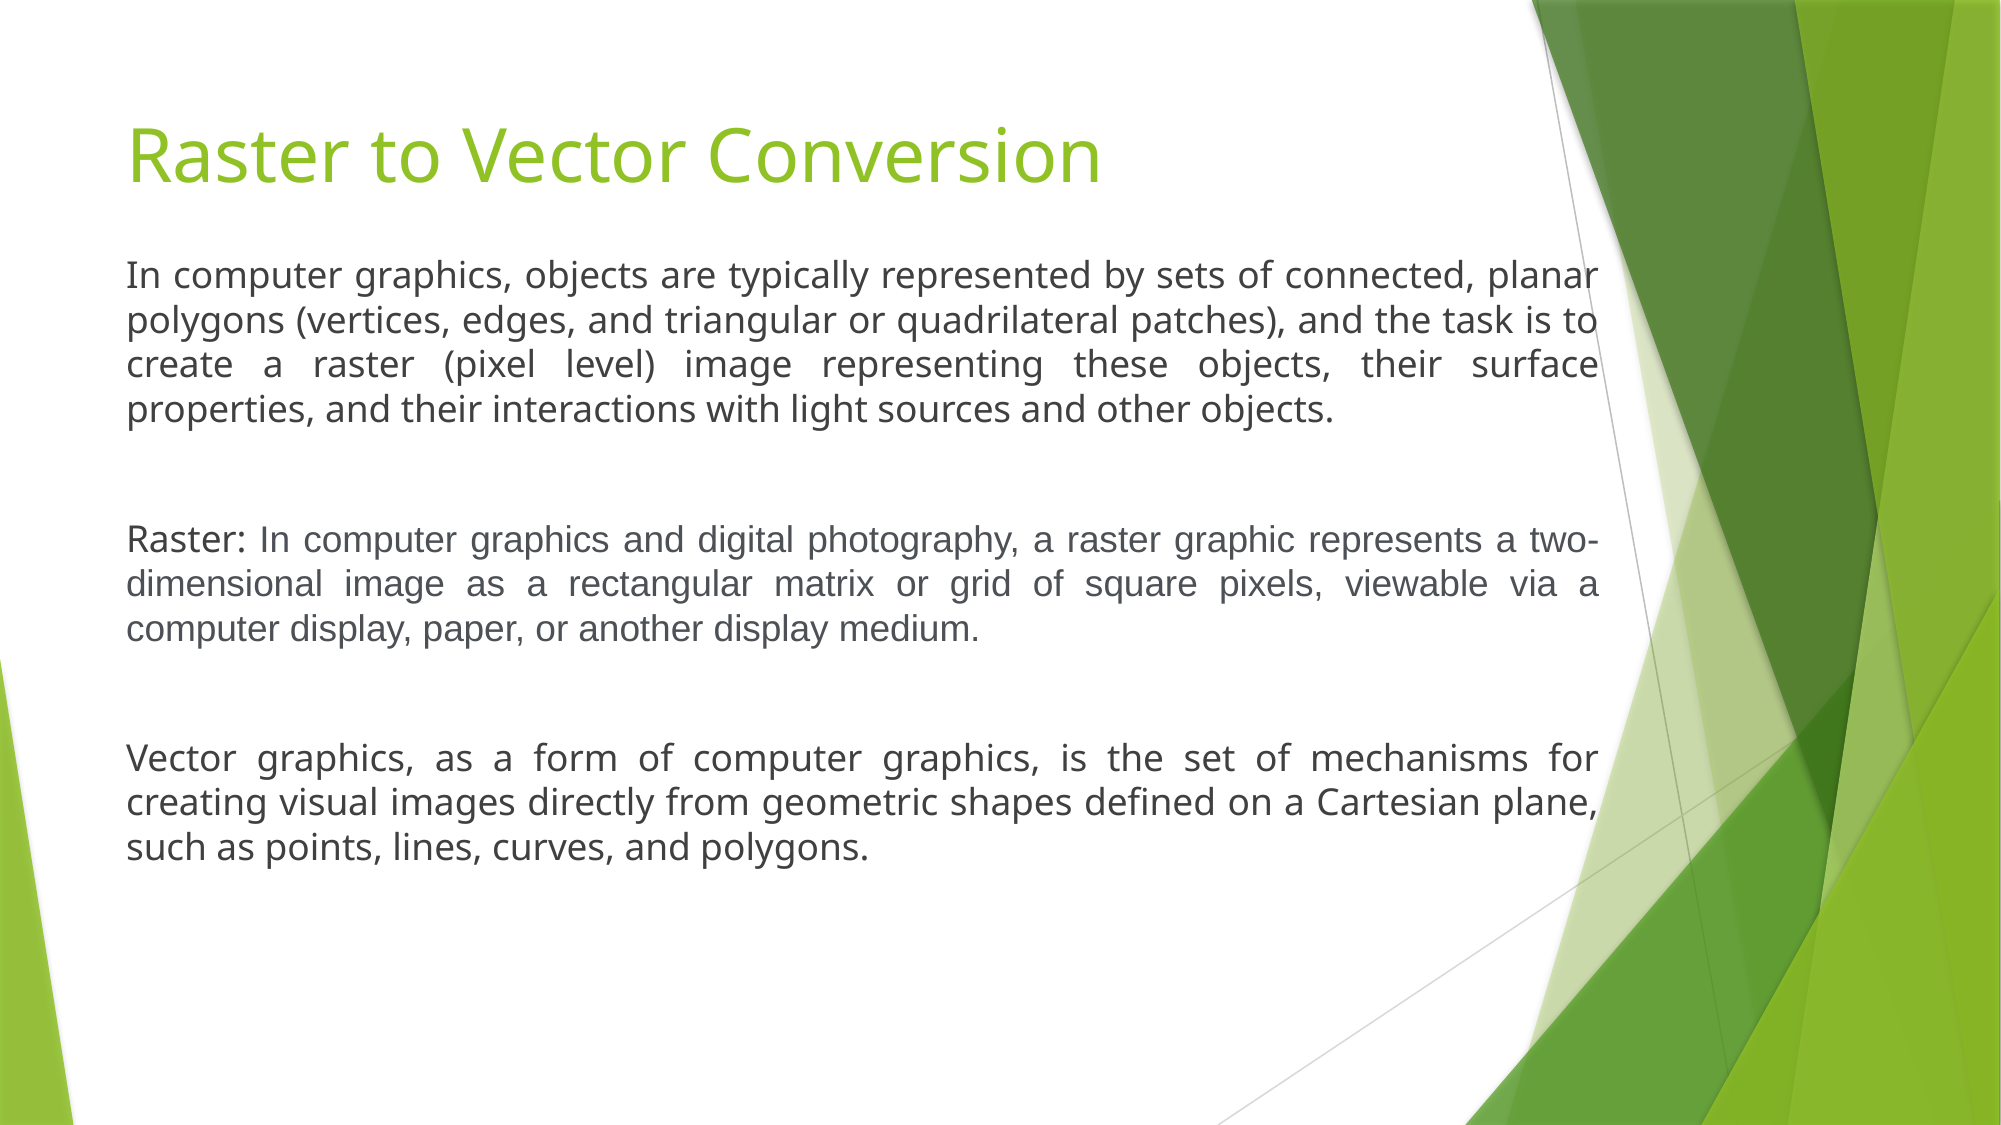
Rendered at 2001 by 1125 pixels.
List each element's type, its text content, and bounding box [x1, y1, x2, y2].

title Raster to Vector Conversion [111, 99, 1522, 215]
list In computer graphics, objects are typically represented by sets of connected, planar polygons (vertices, edges, and triangular or quadrilateral patches), and the task is to create a raster (pixel level) image representing these objects, their surface properties, and their interactions with light sources and other objects. Raster: In computer graphics and digital photography, a raster graphic represents a two-dimensional image as a rectangular matrix or grid of square pixels, viewable via a computer display, paper, or another display medium. Vector graphics, as a form of computer graphics, is the set of mechanisms for creating visual images directly from geometric shapes defined on a Cartesian plane, such as points, lines, curves, and polygons. [111, 244, 1615, 881]
